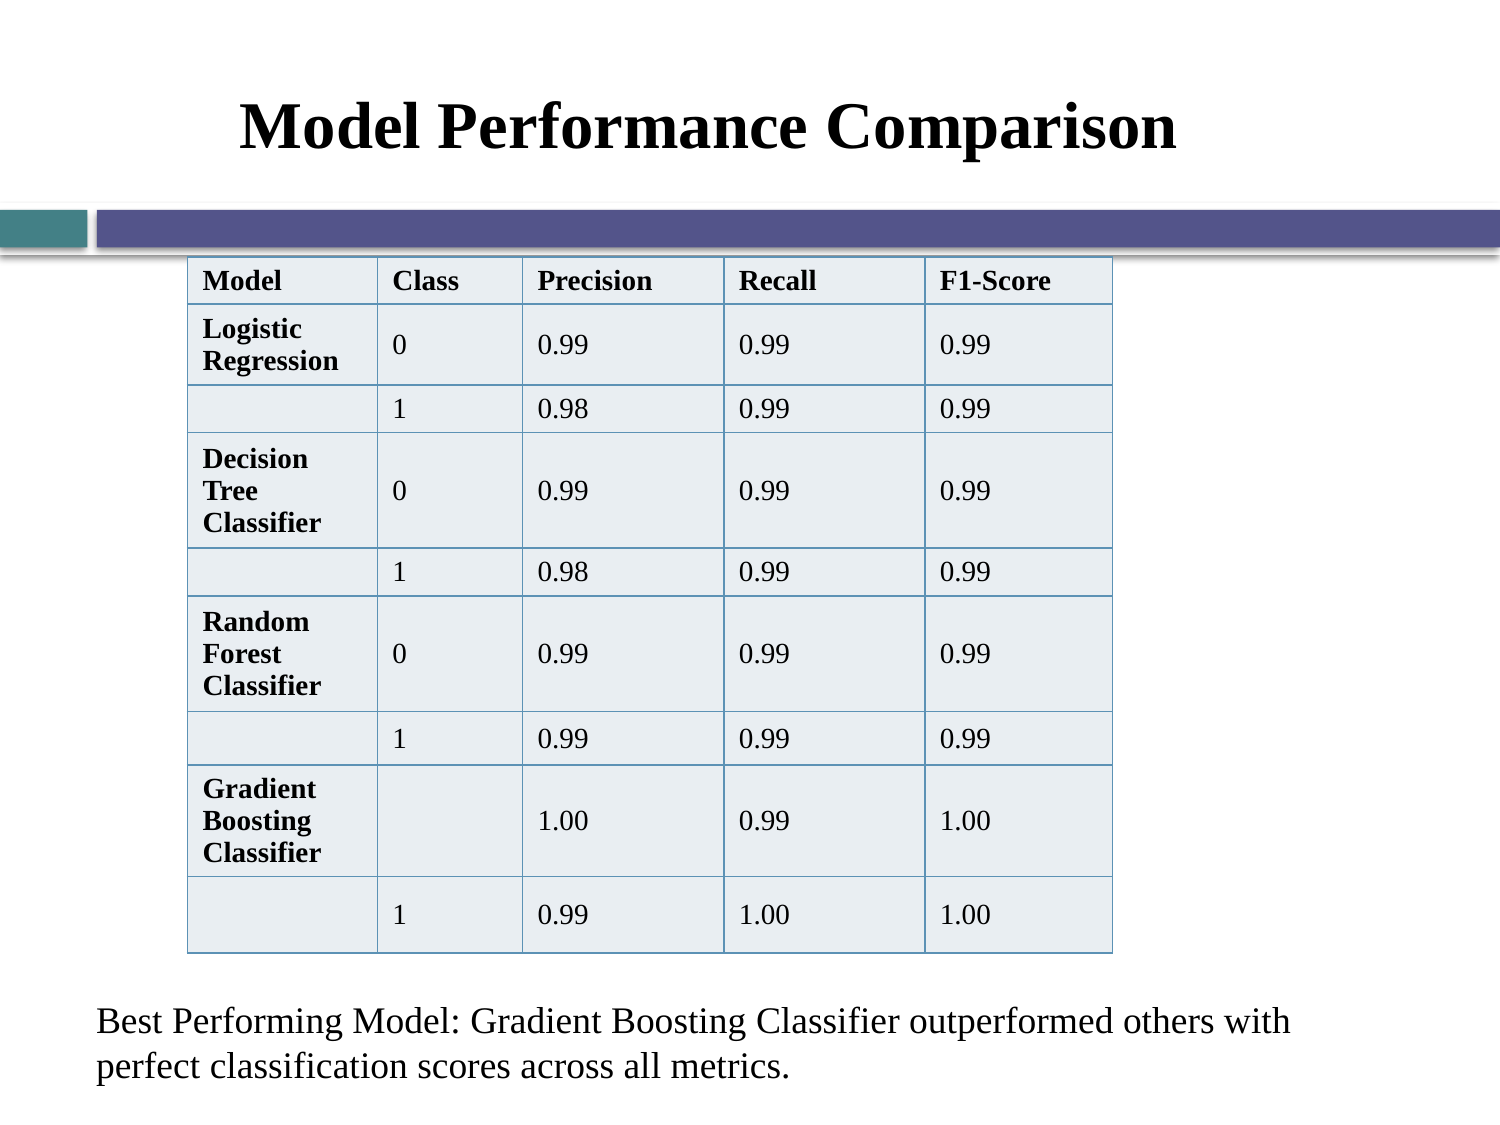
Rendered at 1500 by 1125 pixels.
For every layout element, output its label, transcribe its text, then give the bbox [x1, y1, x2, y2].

table_cell 0.99 [725, 305, 924, 384]
table_cell 0 [378, 597, 522, 711]
table_cell [188, 549, 377, 595]
table_cell 1 [378, 877, 522, 952]
table_cell 0.99 [926, 597, 1112, 711]
table_cell 0.99 [523, 433, 723, 547]
table_cell 0.99 [926, 433, 1112, 547]
table_cell 1 [378, 549, 522, 595]
text_box Best Performing Model: Gradient Boosting Classifier outperformed others with perfect classification scores across all metrics. [81, 988, 1419, 1094]
table_cell 0.99 [523, 305, 723, 384]
table_cell Decision Tree Classifier [188, 433, 377, 547]
table_header Model [188, 258, 377, 303]
table_cell [188, 877, 377, 952]
table_cell Gradient Boosting Classifier [188, 766, 377, 876]
table_header F1-Score [926, 258, 1112, 303]
table_cell 0.99 [926, 386, 1112, 432]
table_cell 0.99 [523, 712, 723, 764]
table_cell Random Forest Classifier [188, 597, 377, 711]
table_cell 1 [378, 386, 522, 432]
table_cell 0.99 [725, 549, 924, 595]
table_cell 0.99 [523, 877, 723, 952]
text_box Model Performance Comparison [224, 74, 1213, 170]
table_cell [378, 766, 522, 876]
table_cell 0.99 [725, 766, 924, 876]
table_cell 0.99 [725, 433, 924, 547]
table_header Precision [523, 258, 723, 303]
table_cell 0.98 [523, 549, 723, 595]
table_cell 0.98 [523, 386, 723, 432]
table_cell 1.00 [926, 877, 1112, 952]
table_header Class [378, 258, 522, 303]
table_cell 0.99 [926, 712, 1112, 764]
table_cell 0.99 [725, 597, 924, 711]
table_cell 1 [378, 712, 522, 764]
table_cell 0.99 [523, 597, 723, 711]
table_cell 1.00 [725, 877, 924, 952]
table_cell [188, 712, 377, 764]
table_cell 0.99 [926, 549, 1112, 595]
table_cell 0.99 [926, 305, 1112, 384]
table_cell [188, 386, 377, 432]
table_cell 0.99 [725, 386, 924, 432]
table_header Recall [725, 258, 924, 303]
table_cell 1.00 [523, 766, 723, 876]
table_cell 0 [378, 305, 522, 384]
table_cell 0 [378, 433, 522, 547]
table_cell 0.99 [725, 712, 924, 764]
table_cell 1.00 [926, 766, 1112, 876]
table_cell Logistic Regression [188, 305, 377, 384]
